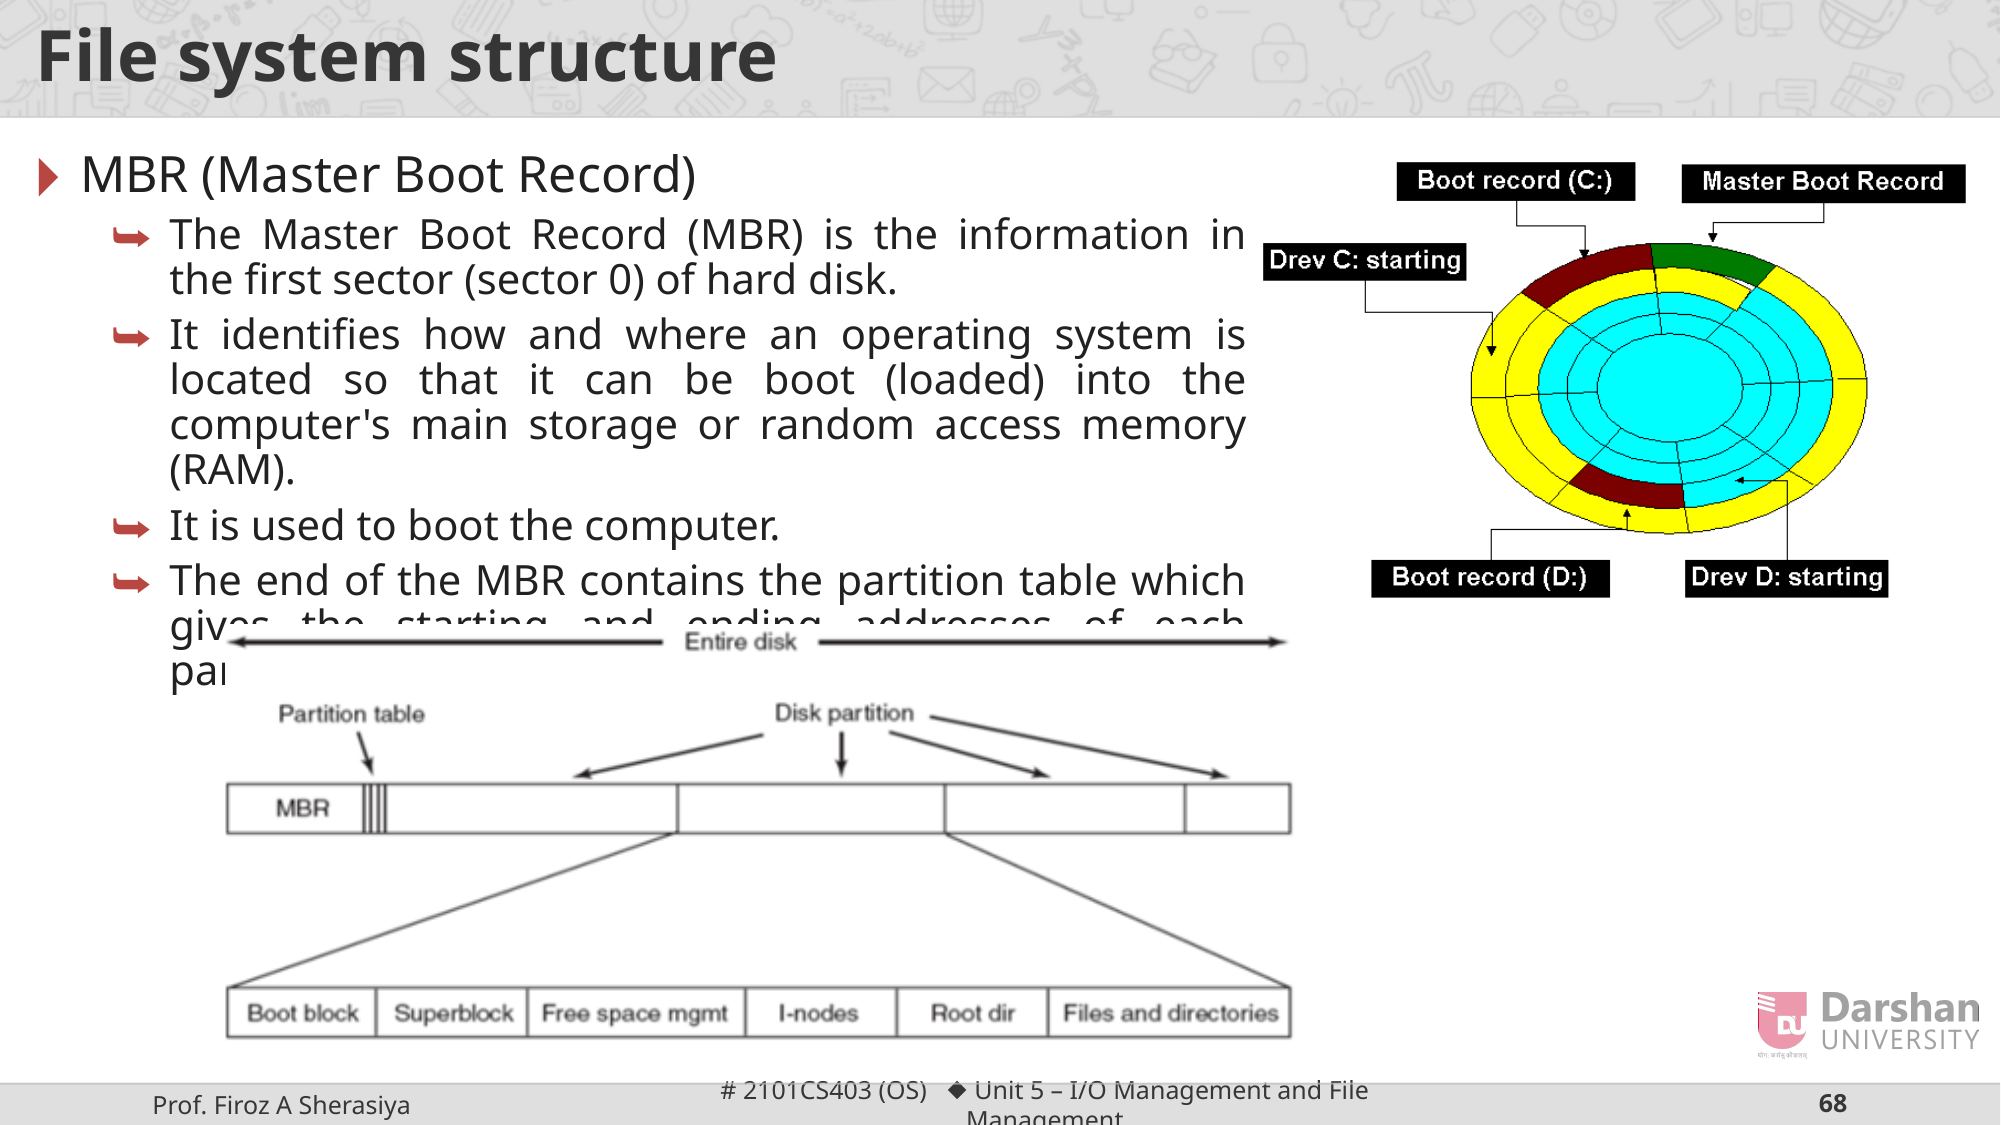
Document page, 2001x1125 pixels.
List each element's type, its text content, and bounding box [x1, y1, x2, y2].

title File system structure [0, 0, 2000, 117]
picture [1261, 160, 1969, 601]
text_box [224, 623, 1314, 1050]
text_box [1758, 992, 1979, 1059]
list MBR (Master Boot Record) The Master Boot Record (MBR) is the information in the first sector (sector 0) of hard disk. It identifies how and where an operating system is located so that it can be boot (loaded) into the computer's main storage or random access memory (RAM). It is used to boot the computer. The end of the MBR contains the partition table which gives the starting and ending addresses of each partition [21, 141, 1262, 633]
